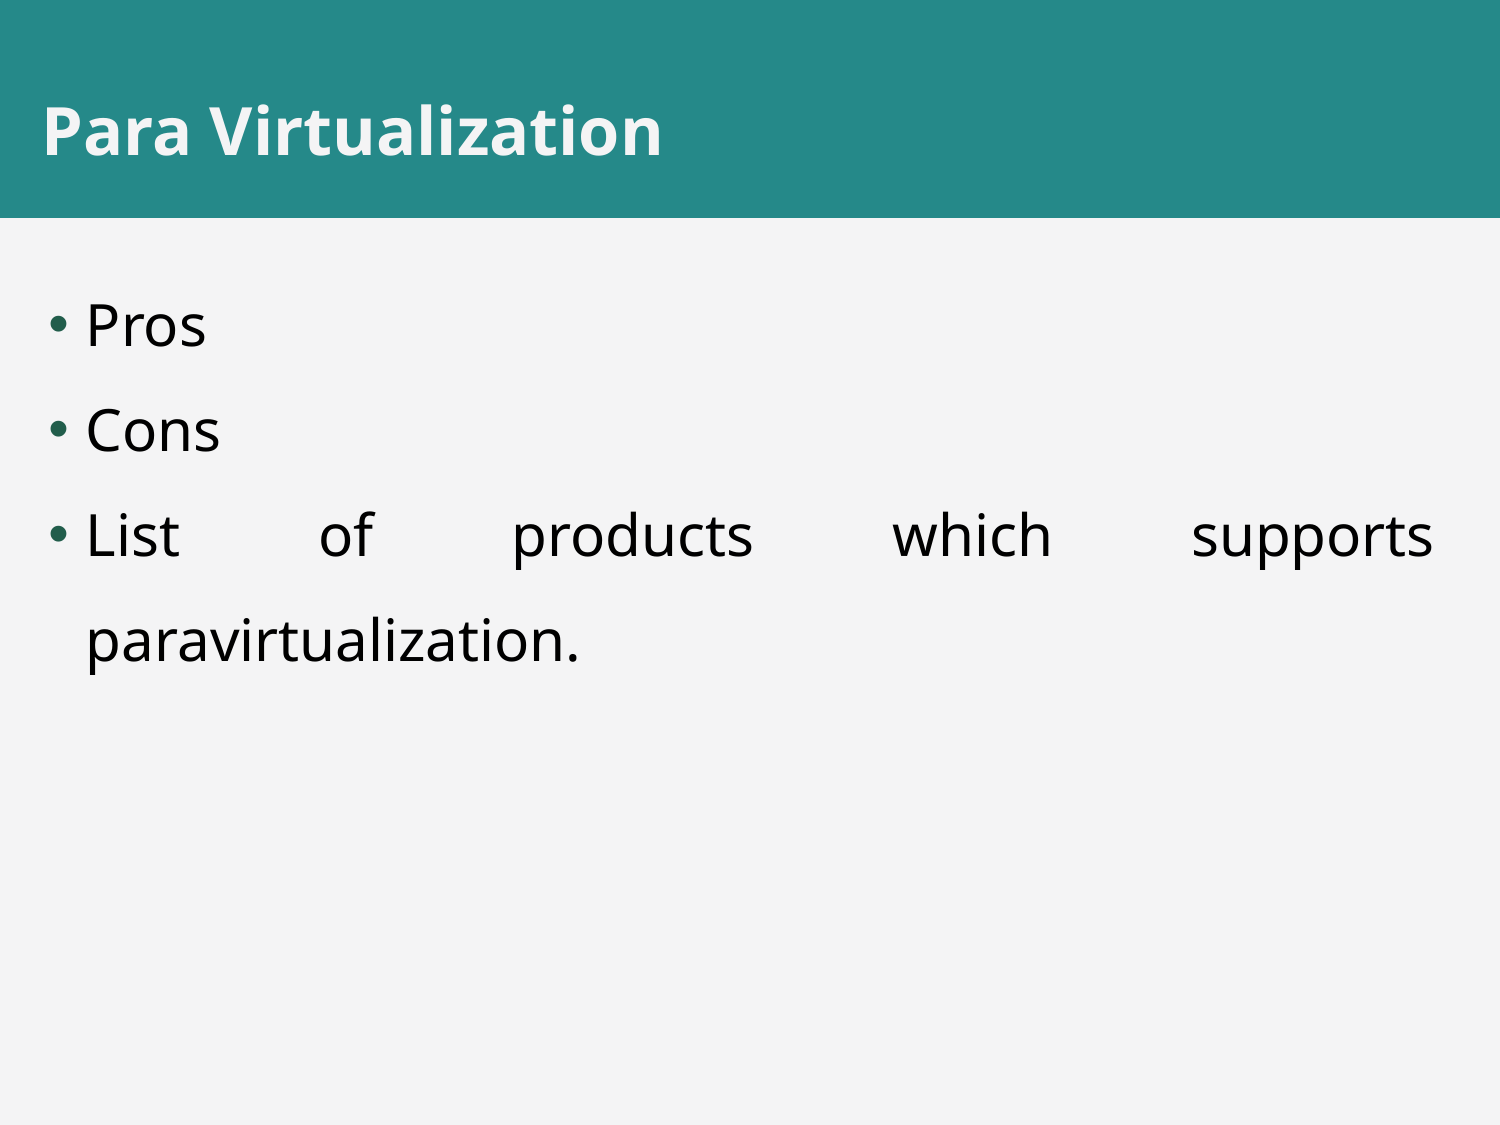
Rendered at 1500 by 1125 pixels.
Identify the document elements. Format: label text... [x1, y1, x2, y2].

list Pros Cons List of products which supports paravirtualization. [33, 245, 1450, 1067]
title Para Virtualization [26, 0, 1462, 218]
